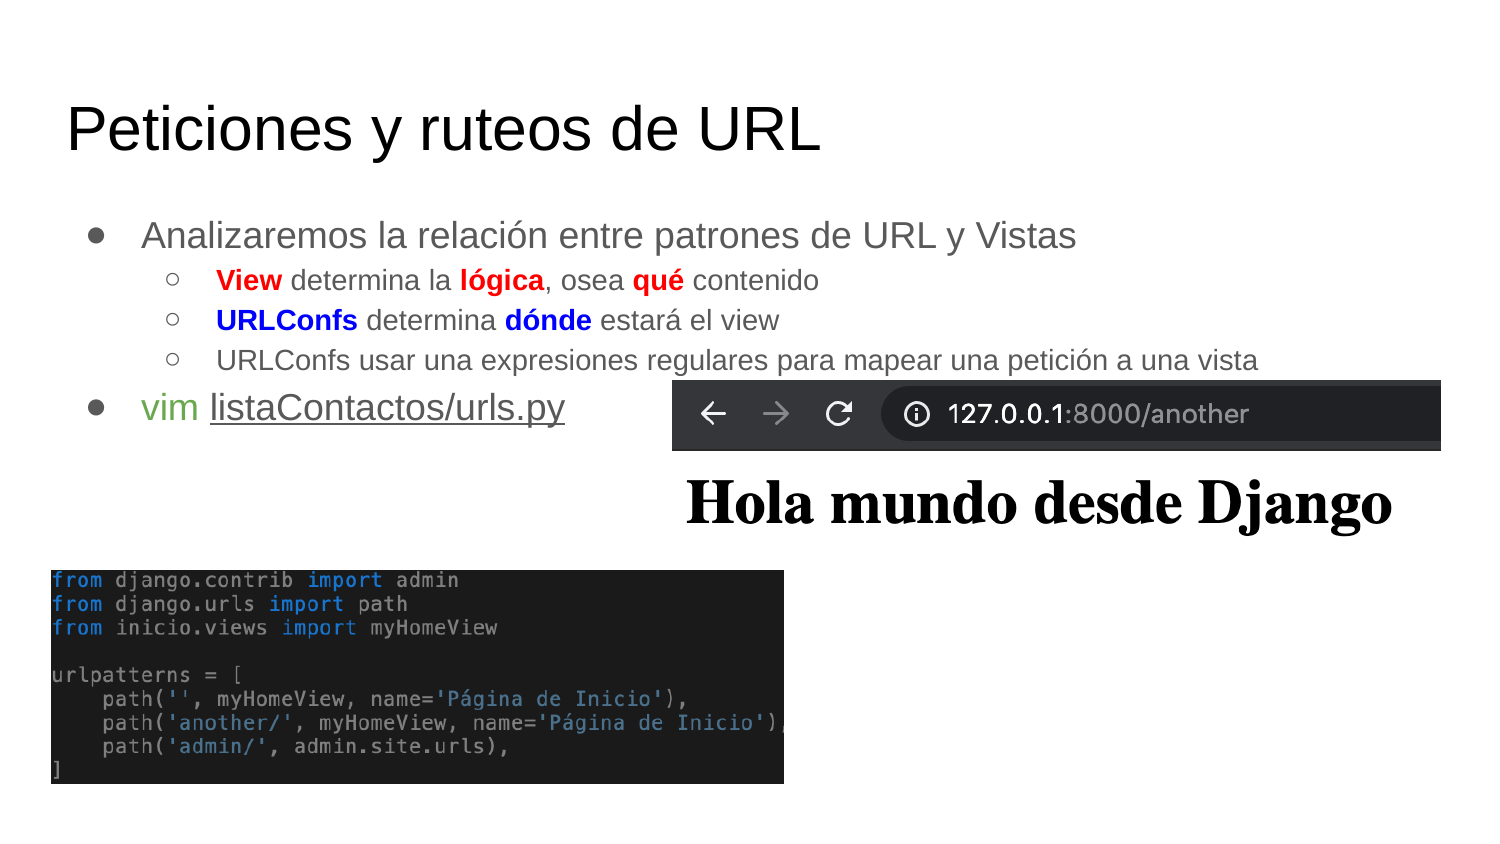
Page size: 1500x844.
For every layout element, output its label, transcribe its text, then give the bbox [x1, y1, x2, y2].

picture [50, 379, 1441, 785]
list Analizaremos la relación entre patrones de URL y Vistas View determina la lógica, osea qué contenido URLConfs determina dónde estará el view URLConfs usar una expresiones regulares para mapear una petición a una vista vim listaContactos/urls.py [51, 189, 1449, 750]
title Peticiones y ruteos de URL [51, 72, 1449, 167]
